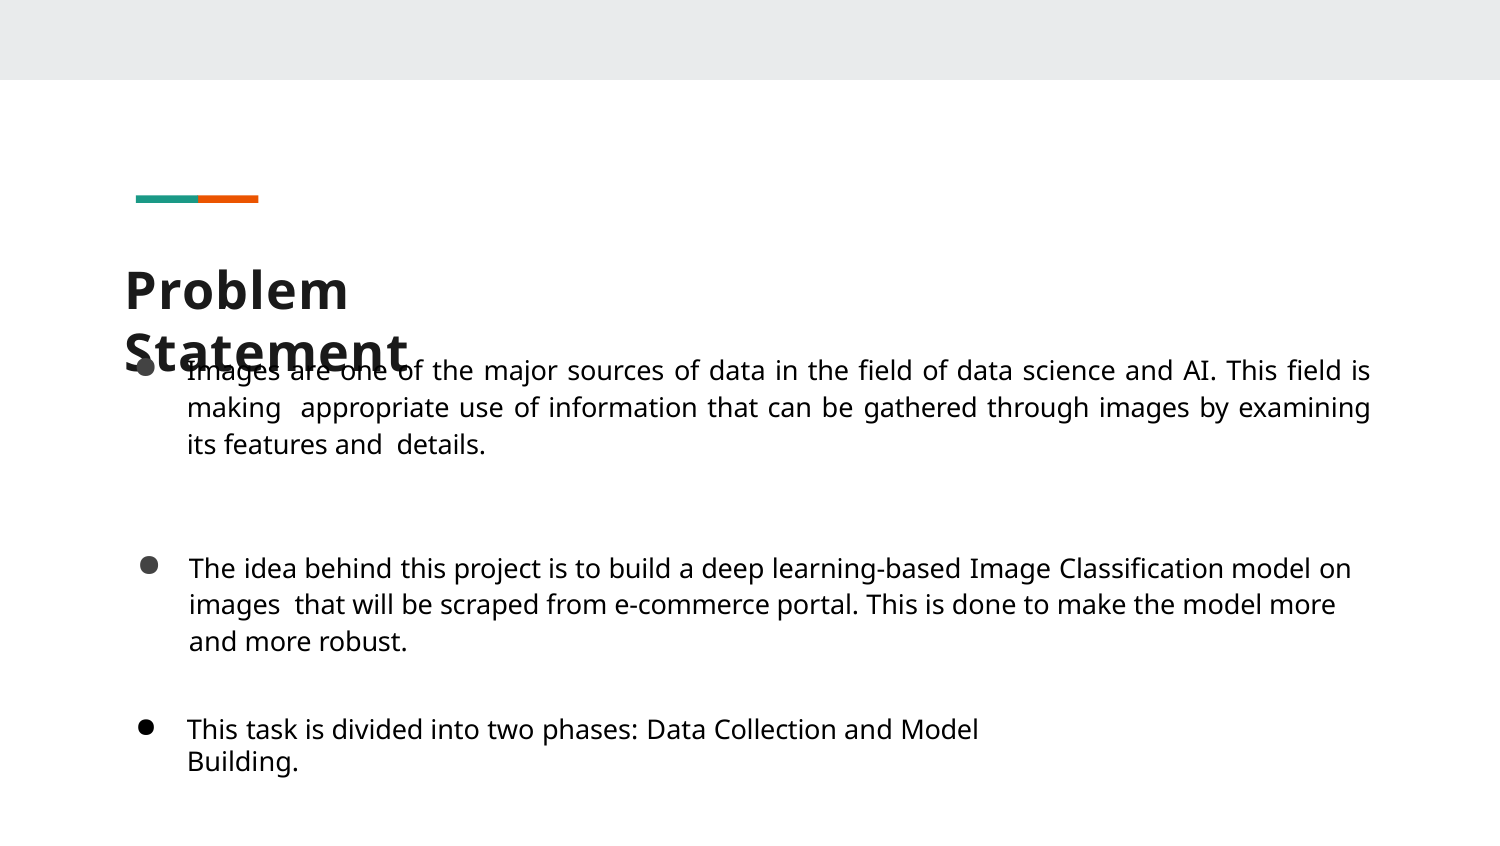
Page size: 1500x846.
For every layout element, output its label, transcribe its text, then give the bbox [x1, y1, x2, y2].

title Problem Statement [122, 255, 616, 399]
text_box The idea behind this project is to build a deep learning-based Image Classification model on images that will be scraped from e-commerce portal. This is done to make the model more and more robust. [134, 545, 1392, 657]
text_box Images are one of the major sources of data in the field of data science and AI. This field is making appropriate use of information that can be gathered through images by examining its features and details. [131, 346, 1372, 460]
text_box This task is divided into two phases: Data Collection and Model Building. [133, 710, 1056, 778]
